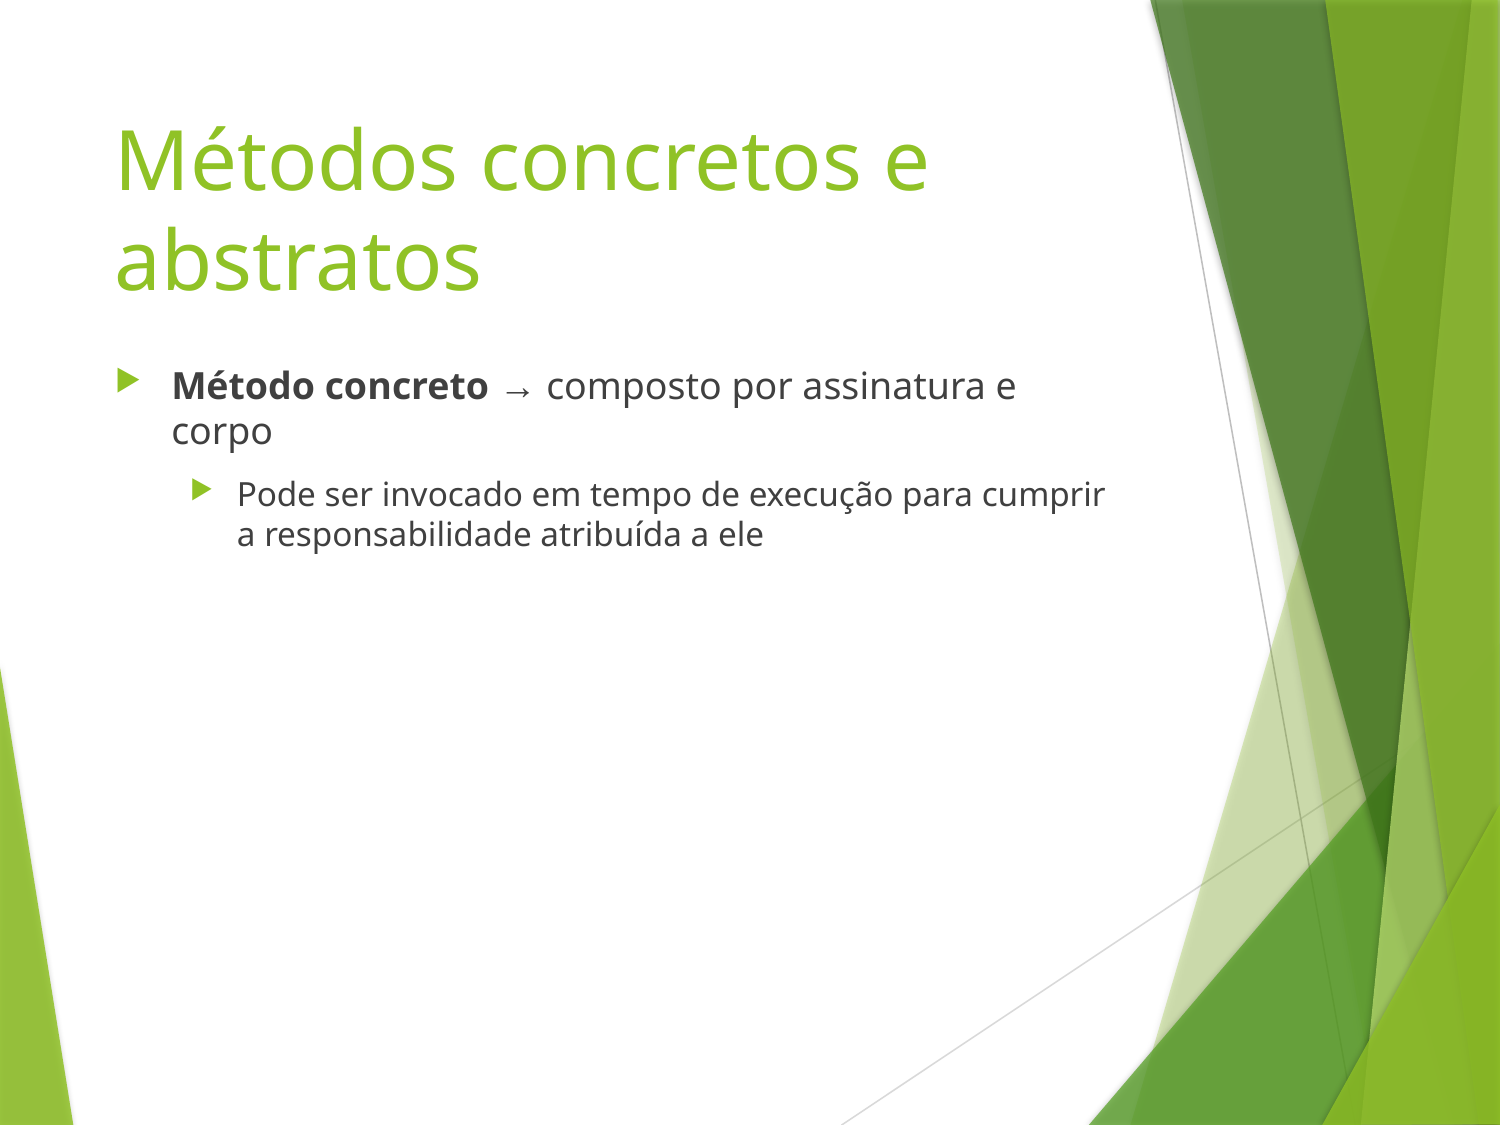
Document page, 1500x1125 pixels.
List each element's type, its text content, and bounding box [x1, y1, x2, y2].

list Método concreto → composto por assinatura e corpo Pode ser invocado em tempo de execução para cumprir a responsabilidade atribuída a ele [99, 354, 1142, 992]
title Métodos concretos e abstratos [99, 99, 1142, 317]
